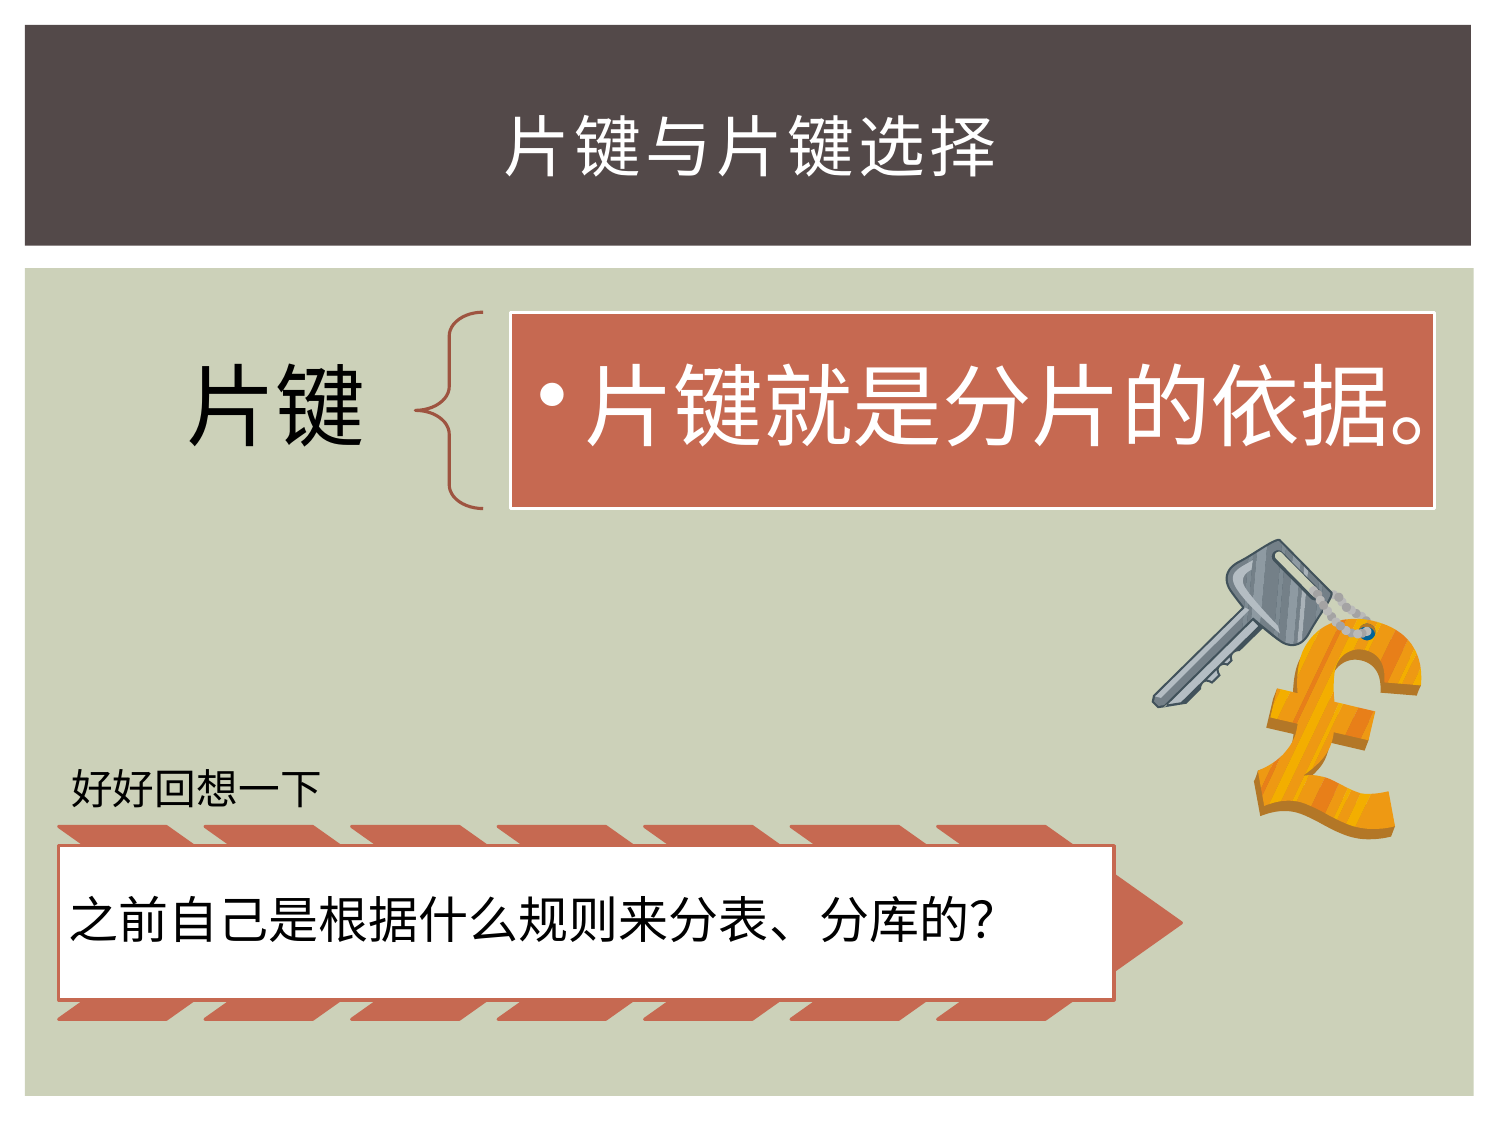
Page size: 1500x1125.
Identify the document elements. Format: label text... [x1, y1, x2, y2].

title 片键与片键选择 [62, 58, 1438, 232]
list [1151, 538, 1422, 840]
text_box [40, 668, 1200, 1083]
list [74, 281, 1436, 540]
